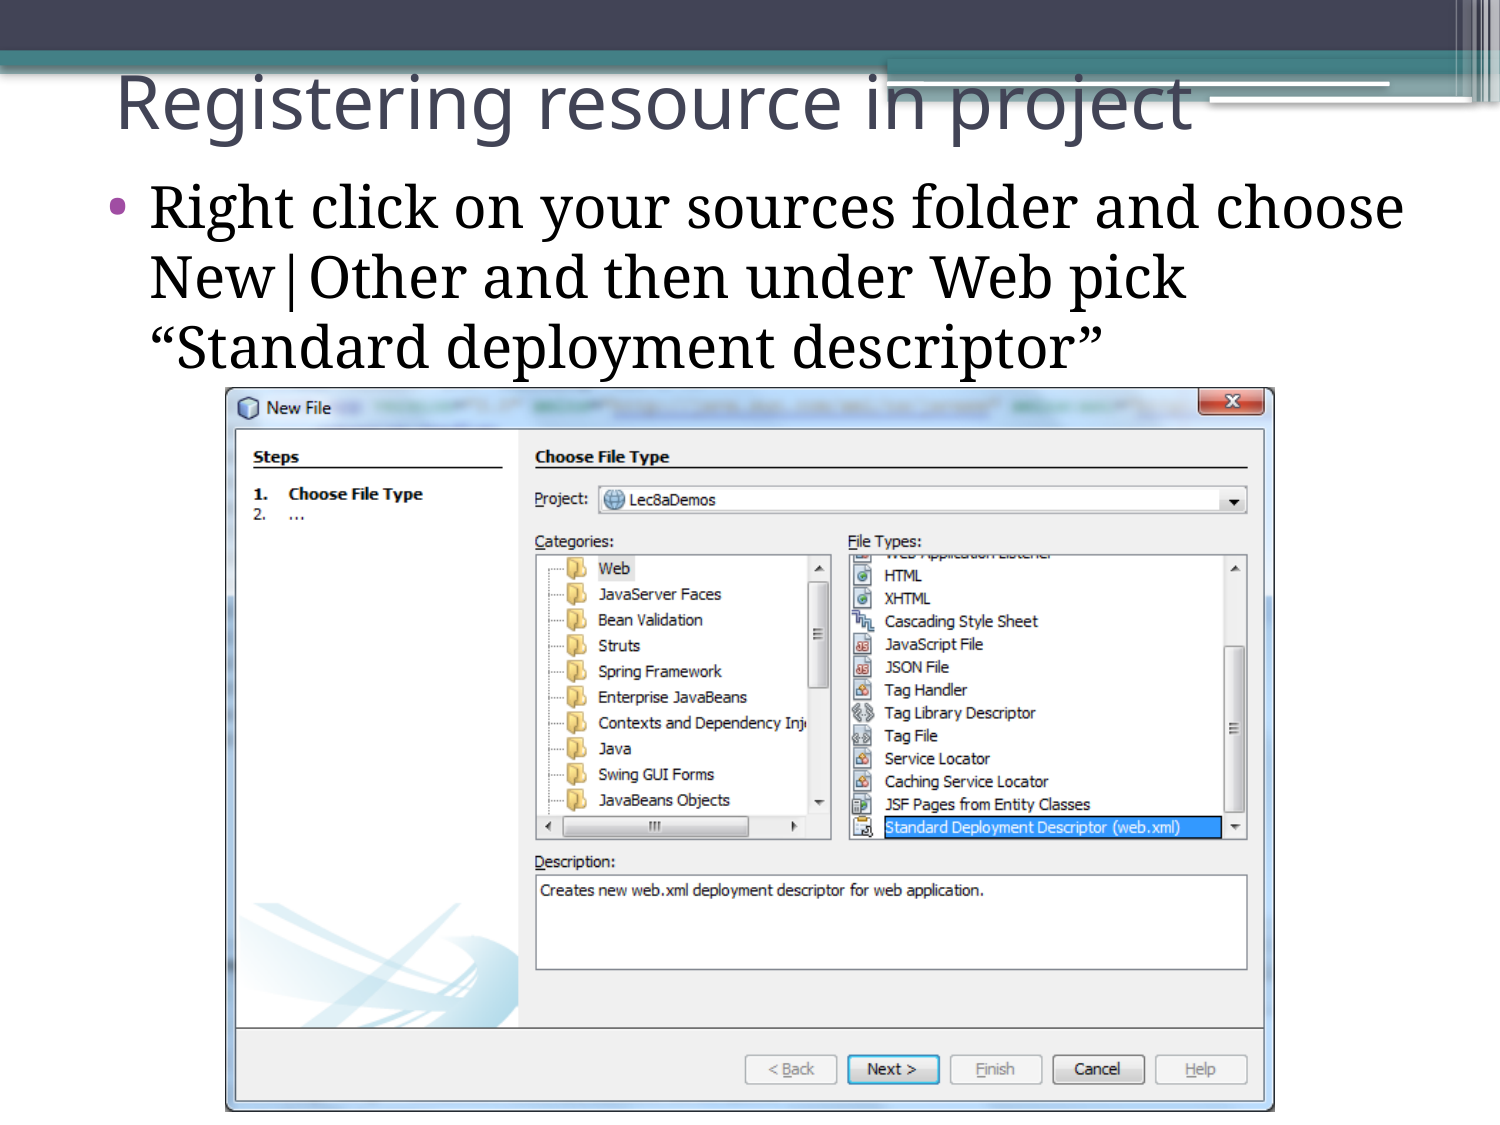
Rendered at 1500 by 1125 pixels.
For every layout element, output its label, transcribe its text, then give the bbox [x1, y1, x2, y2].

list Right click on your sources folder and choose New|Other and then under Web pick “Standard deployment descriptor” [75, 162, 1425, 1079]
picture [224, 387, 1276, 1113]
title Registering resource in project [99, 12, 1450, 188]
